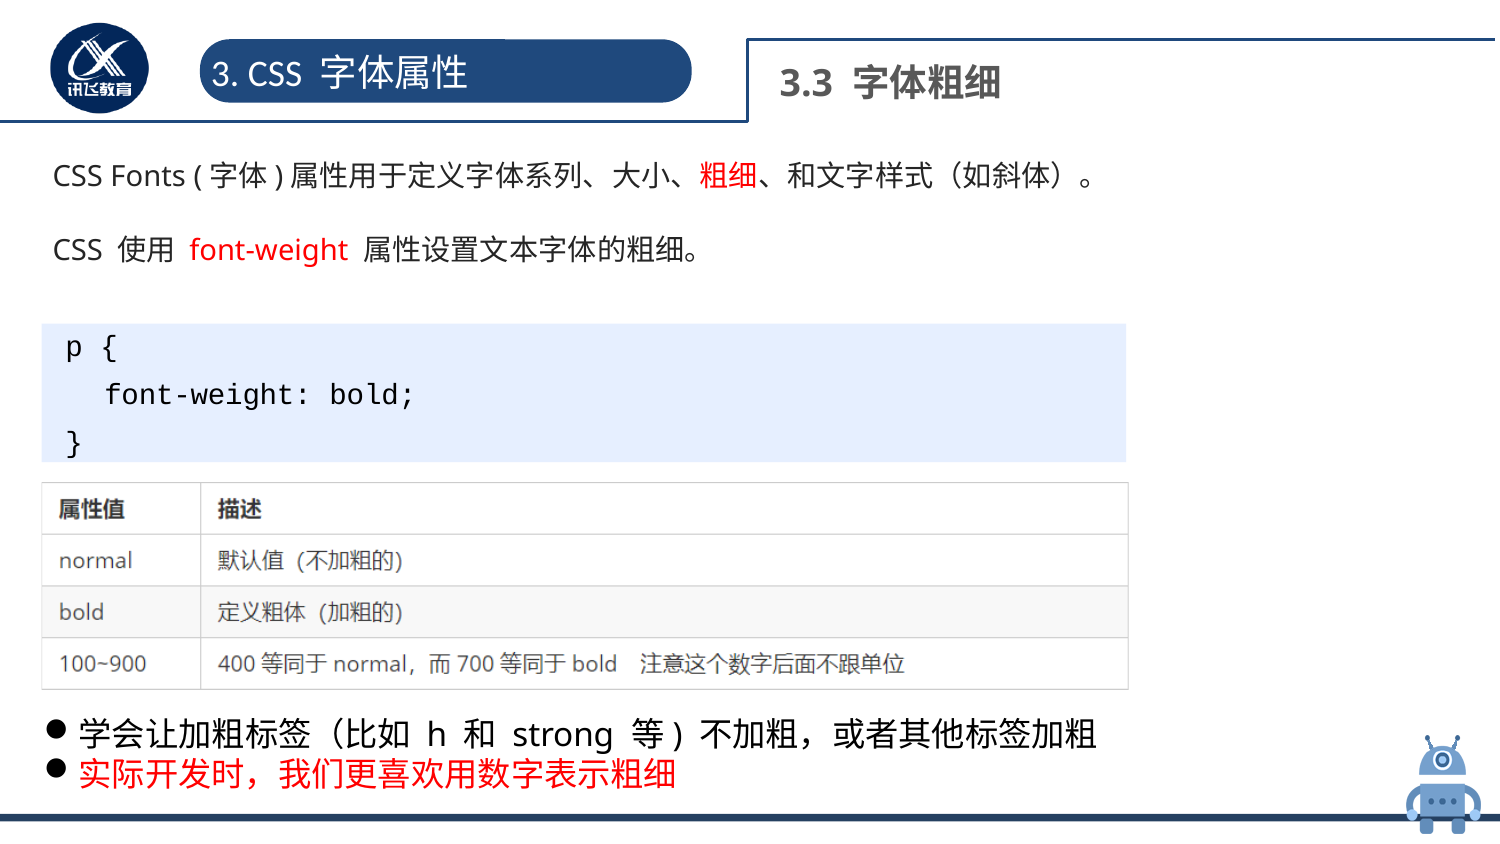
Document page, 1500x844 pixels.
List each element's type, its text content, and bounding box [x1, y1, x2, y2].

text_box [41, 459, 1127, 463]
text_box 学会让加粗标签（比如 h 和 strong 等) 不加粗，或者其他标签加粗 实际开发时，我们更喜欢用数字表示粗细 [41, 710, 1126, 793]
text_box [41, 482, 1129, 690]
text_box CSS Fonts (字体)属性用于定义字体系列、大小、粗细、和文字样式（如斜体）。 CSS 使用 font-weight 属性设置文本字体的粗细。 p { font-weight: bold; } [37, 155, 1425, 459]
picture [41, 14, 159, 122]
text_box 3.3 字体粗细 [749, 52, 1017, 112]
picture [1391, 721, 1496, 842]
text_box 3. CSS 字体属性 [196, 41, 485, 102]
